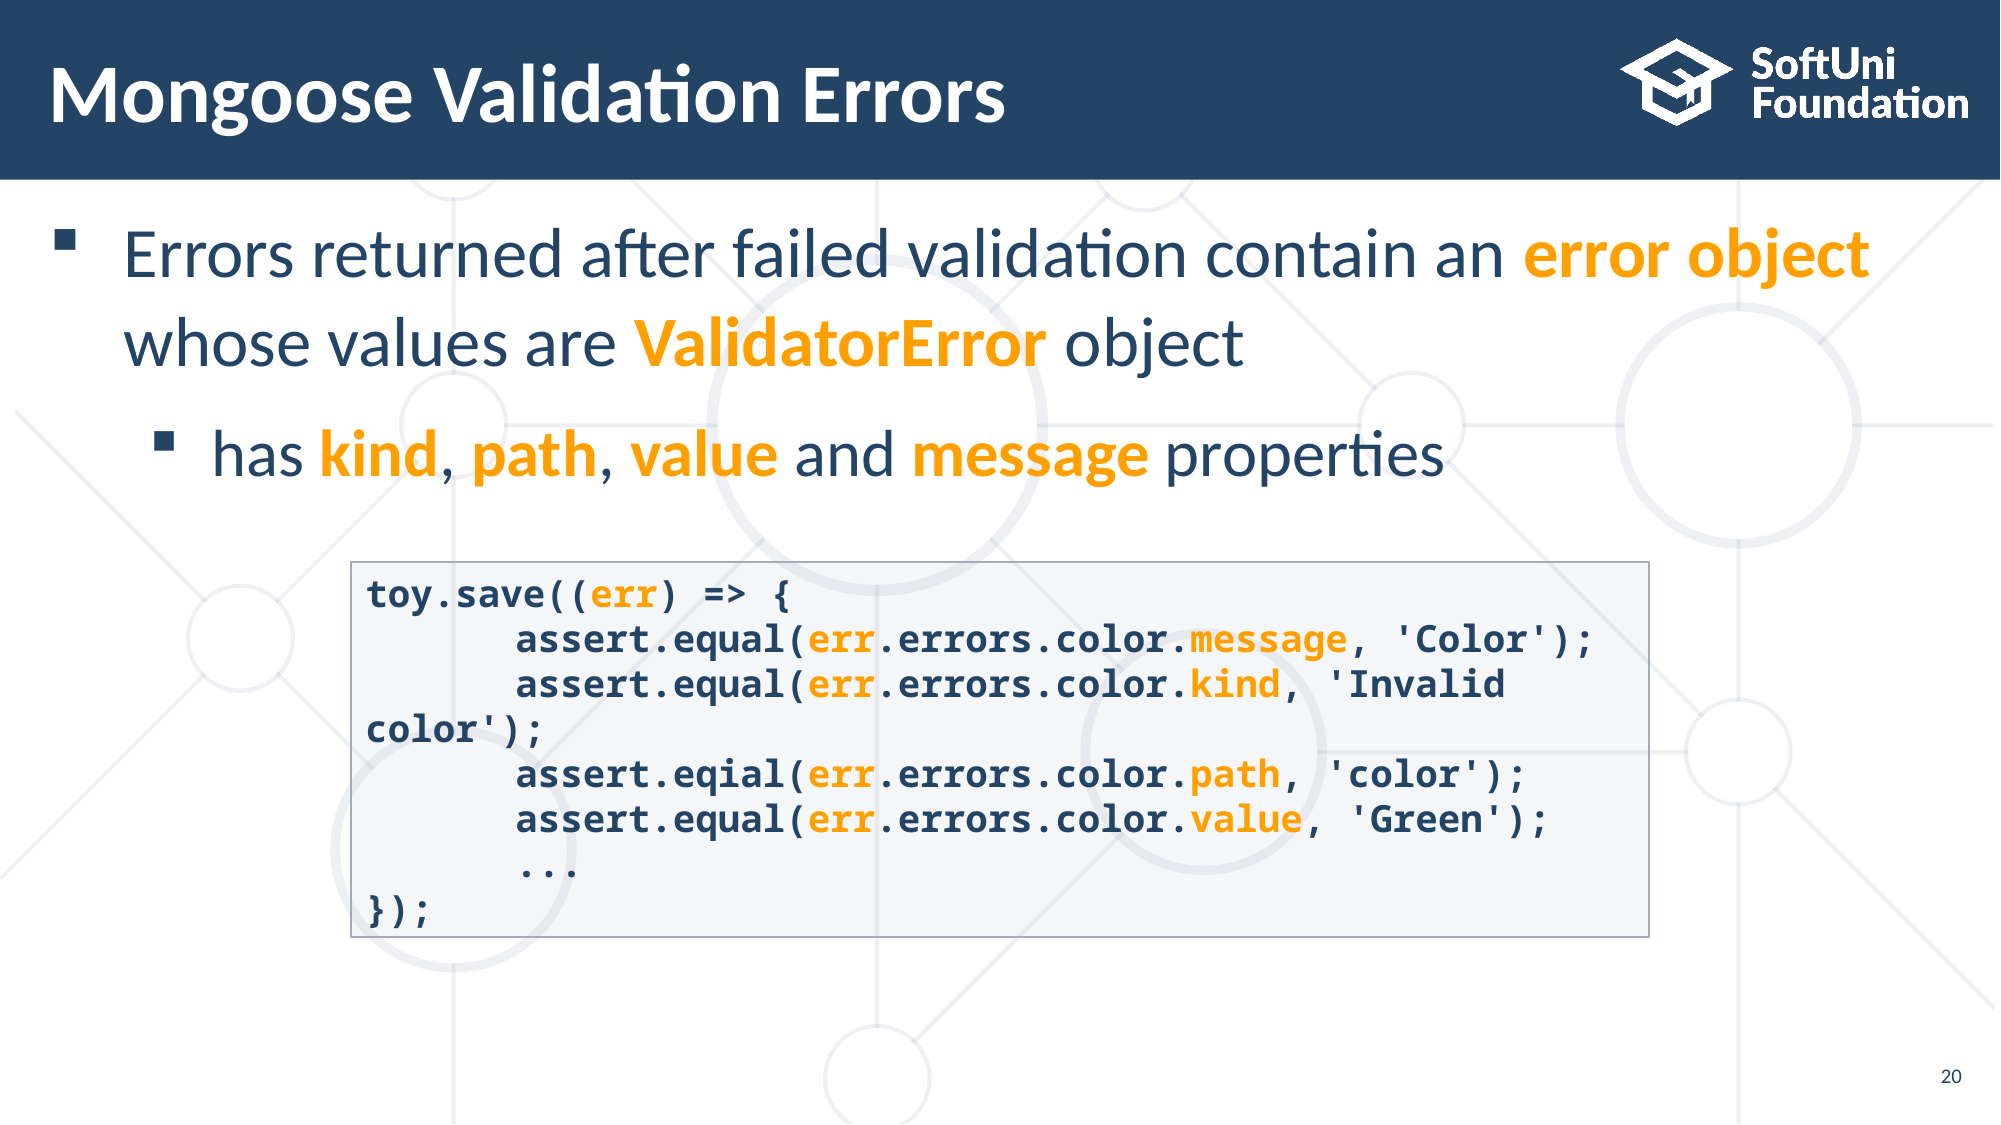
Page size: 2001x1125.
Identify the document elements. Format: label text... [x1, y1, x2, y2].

list Errors returned after failed validation contain an error object whose values are ValidatorError object has kind, path, value and message properties [31, 196, 1970, 1050]
slide_number 20 [1897, 1049, 1968, 1101]
picture [1619, 38, 1968, 126]
title Mongoose Validation Errors [31, 16, 1591, 162]
text_box toy.save((err) => { assert.equal(err.errors.color.message, 'Color'); assert.equal(err.errors.color.kind, 'Invalid color'); assert.eqial(err.errors.color.path, 'color'); assert.equal(err.errors.color.value, 'Green'); ... }); [350, 562, 1650, 938]
